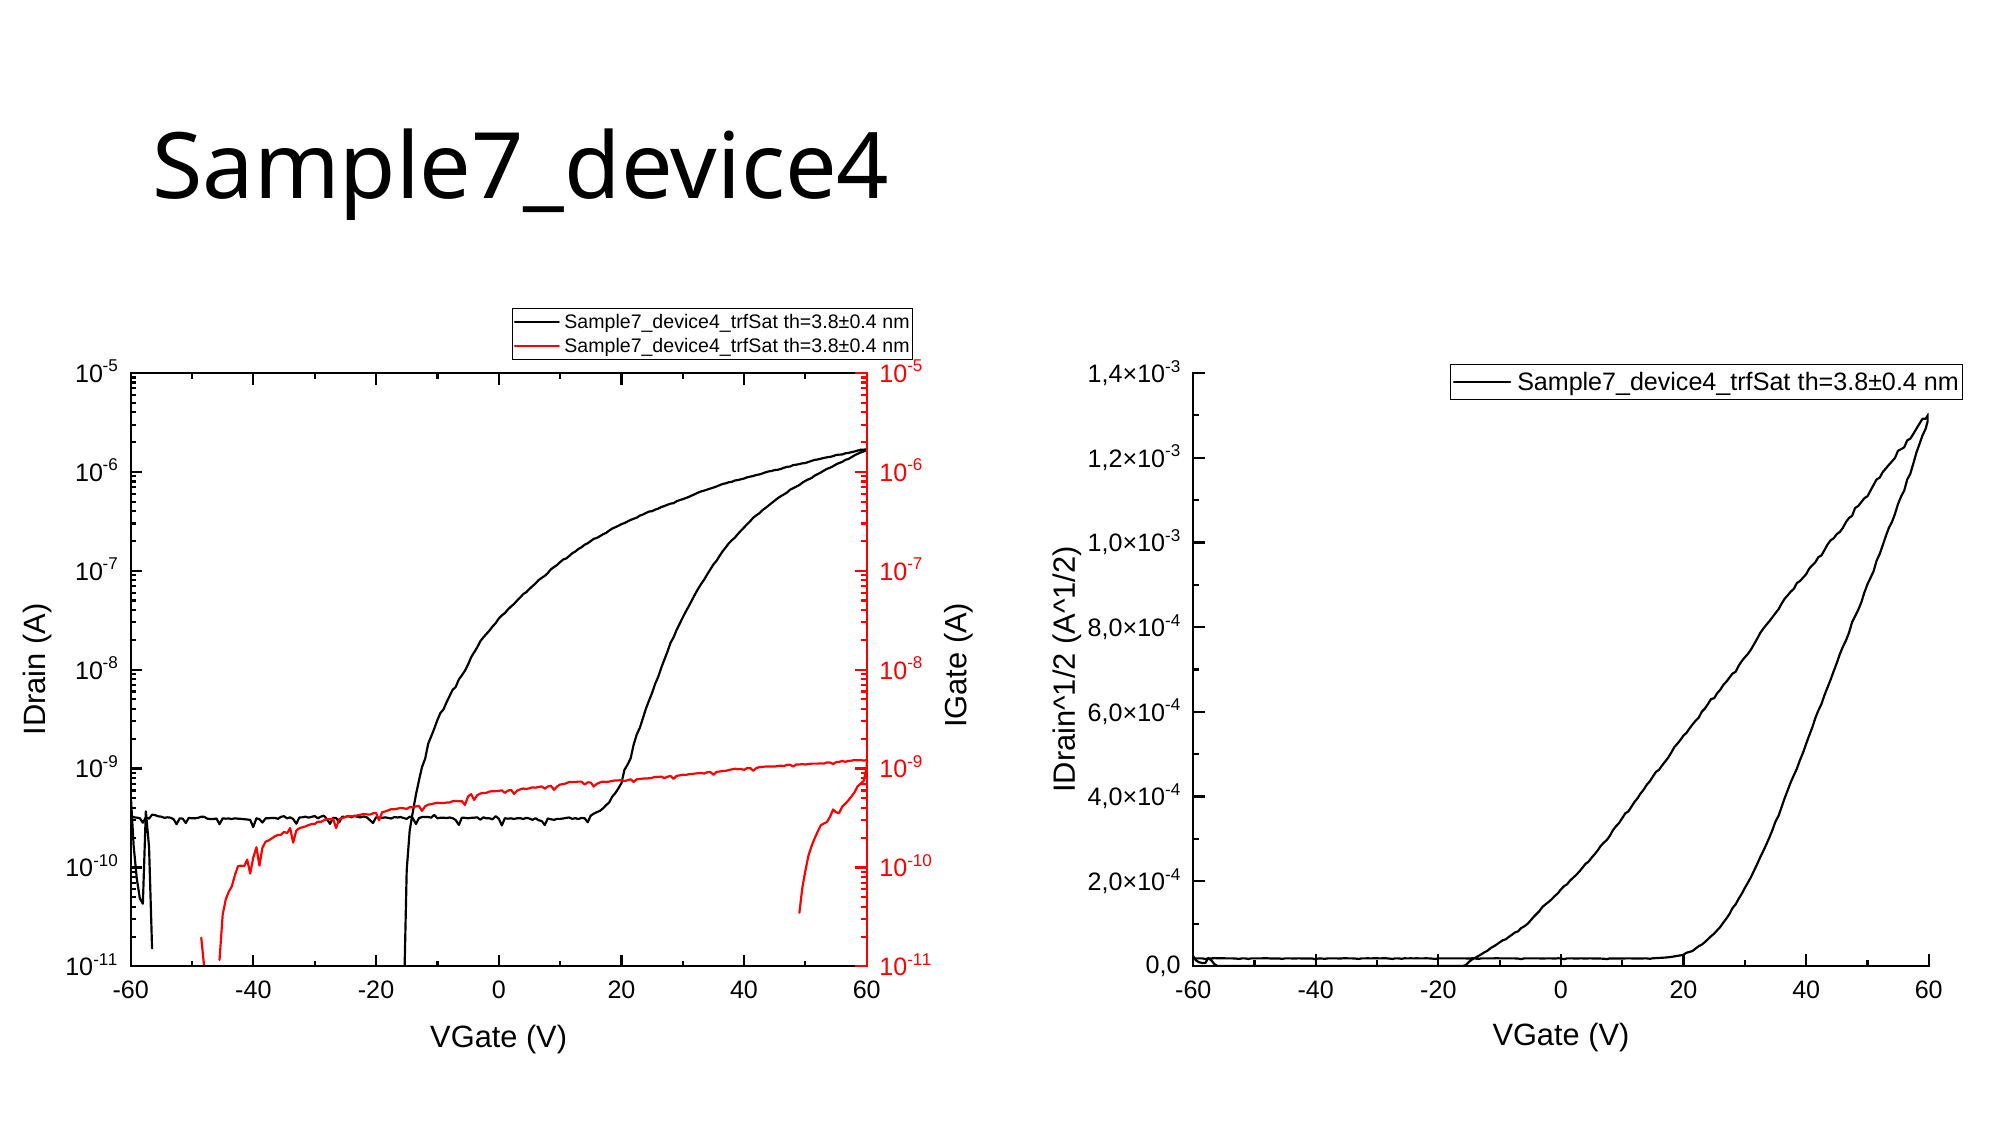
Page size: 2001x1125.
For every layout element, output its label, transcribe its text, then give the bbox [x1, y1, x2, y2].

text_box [0, 277, 1018, 1105]
title Sample7_device4 [137, 59, 1863, 277]
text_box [1018, 277, 2000, 1105]
